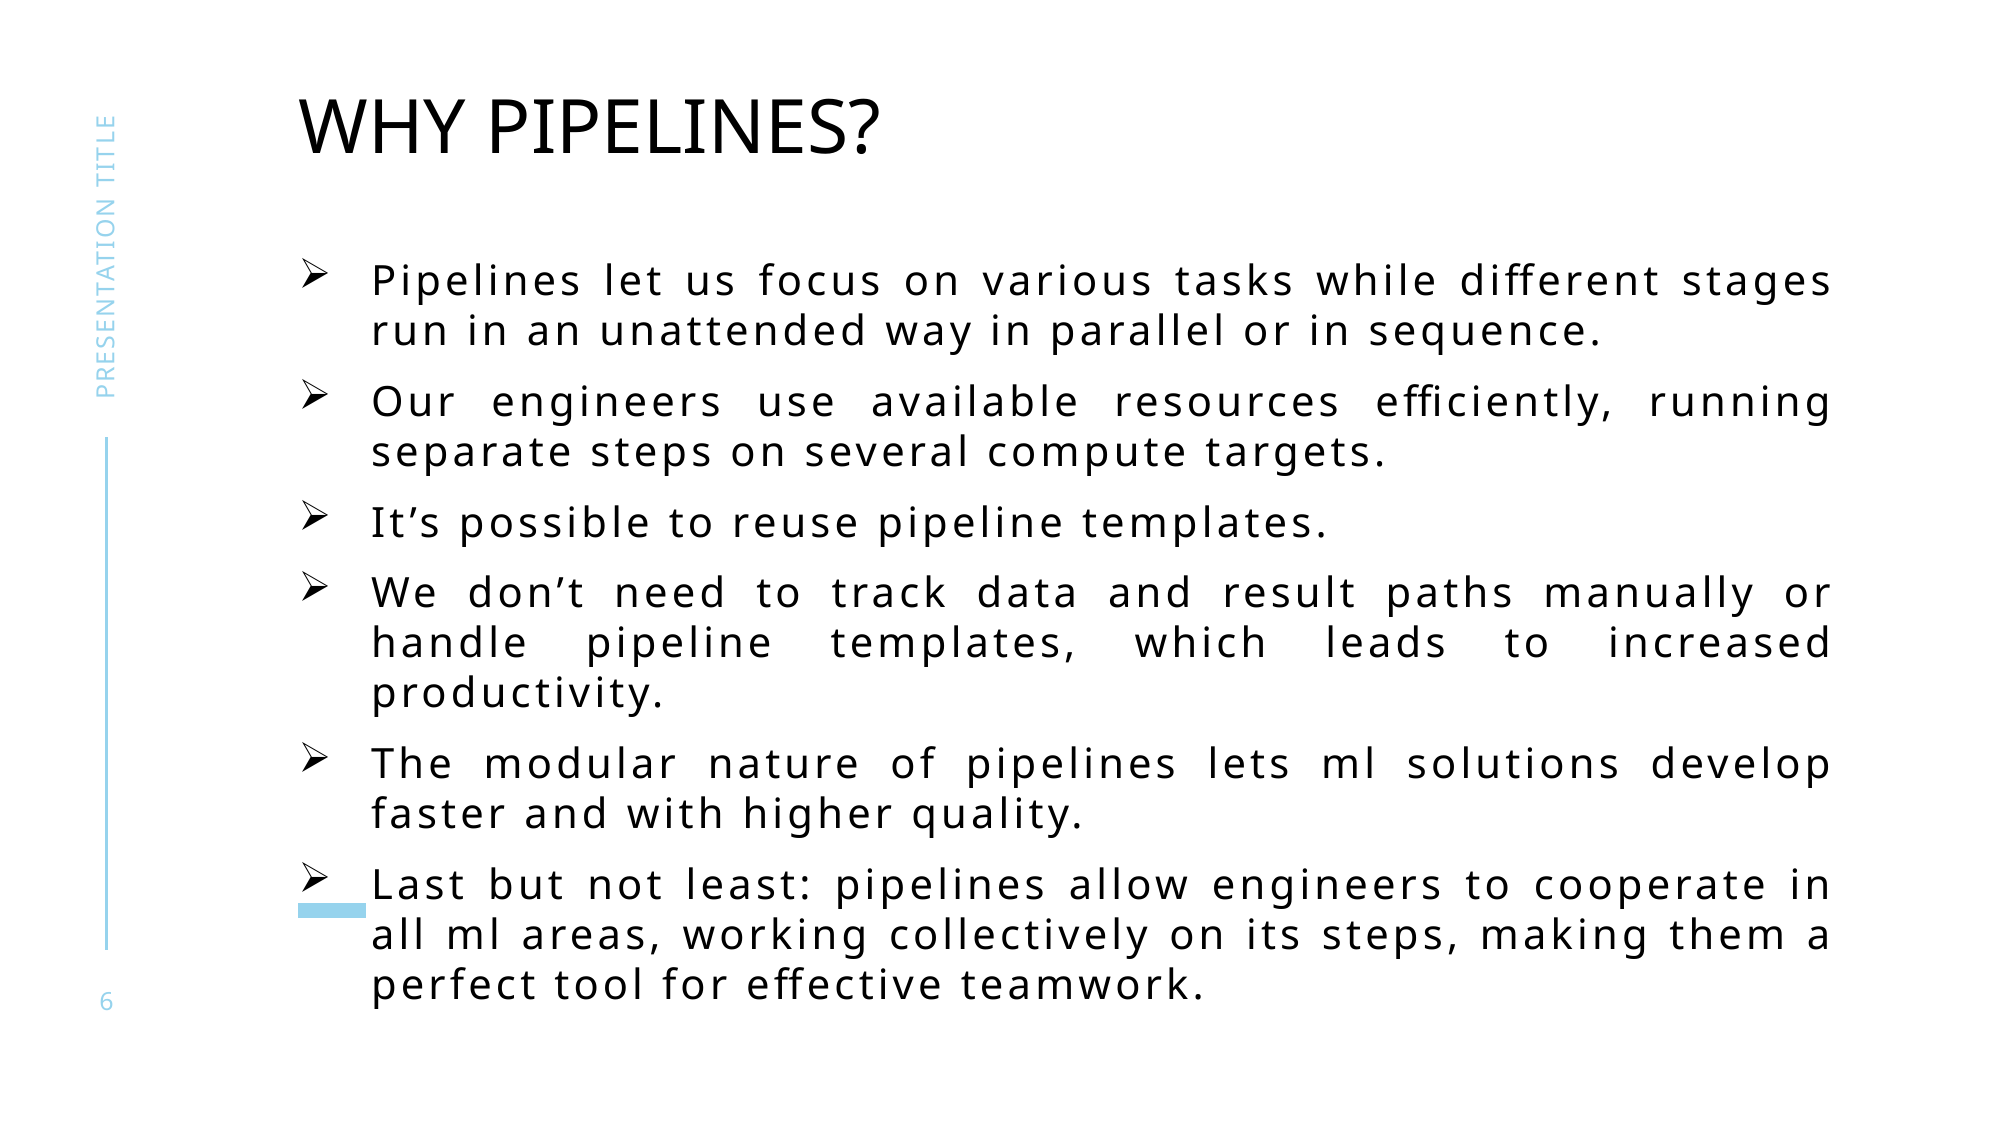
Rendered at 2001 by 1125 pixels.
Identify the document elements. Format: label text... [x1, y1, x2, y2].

footer presentation title [90, 107, 122, 400]
title Why Pipelines? [298, 46, 1454, 169]
slide_number 6 [68, 987, 144, 1018]
text_box Pipelines let us focus on various tasks while different stages run in an unattended way in parallel or in sequence. Our engineers use available resources efficiently, running separate steps on several compute targets. It’s possible to reuse pipeline templates. We don’t need to track data and result paths manually or handle pipeline templates, which leads to increased productivity. The modular nature of pipelines lets ml solutions develop faster and with higher quality. Last but not least: pipelines allow engineers to cooperate in all ml areas, working collectively on its steps, making them a perfect tool for effective teamwork. [298, 253, 1837, 799]
